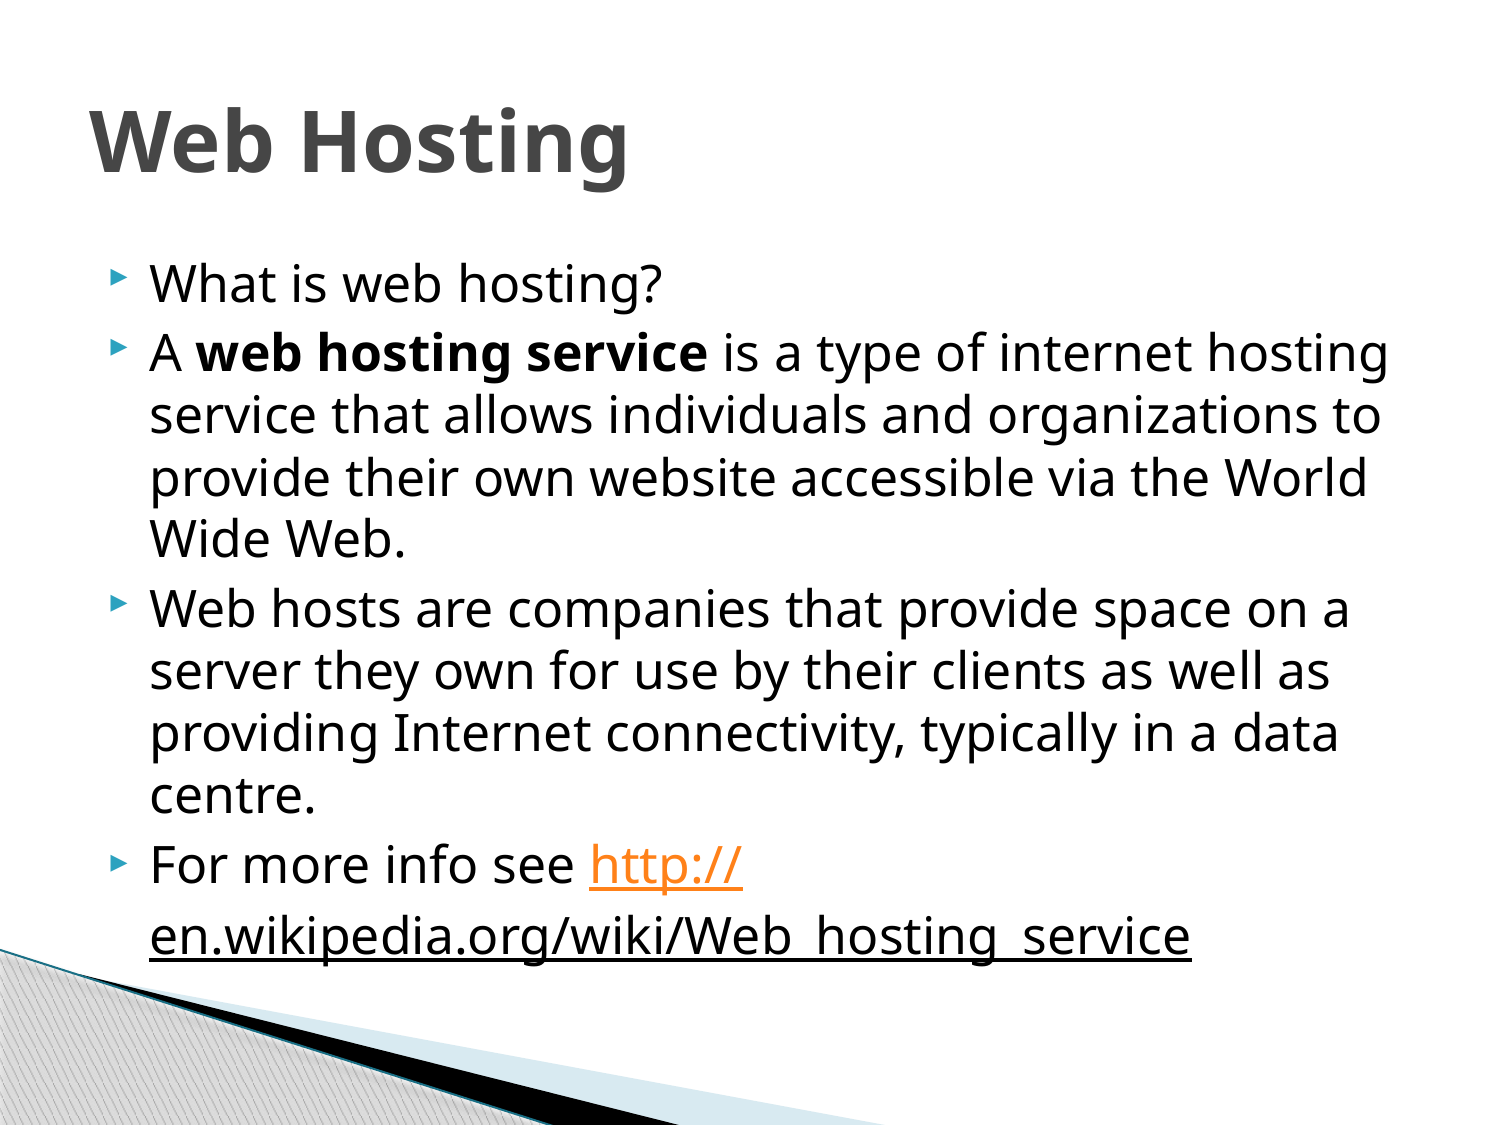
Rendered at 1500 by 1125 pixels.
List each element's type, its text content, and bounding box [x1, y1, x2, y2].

list What is web hosting? A web hosting service is a type of internet hosting service that allows individuals and organizations to provide their own website accessible via the World Wide Web. Web hosts are companies that provide space on a server they own for use by their clients as well as providing Internet connectivity, typically in a data centre. For more info see http://en.wikipedia.org/wiki/Web_hosting_service [75, 243, 1425, 986]
title Web Hosting [75, 45, 1425, 233]
